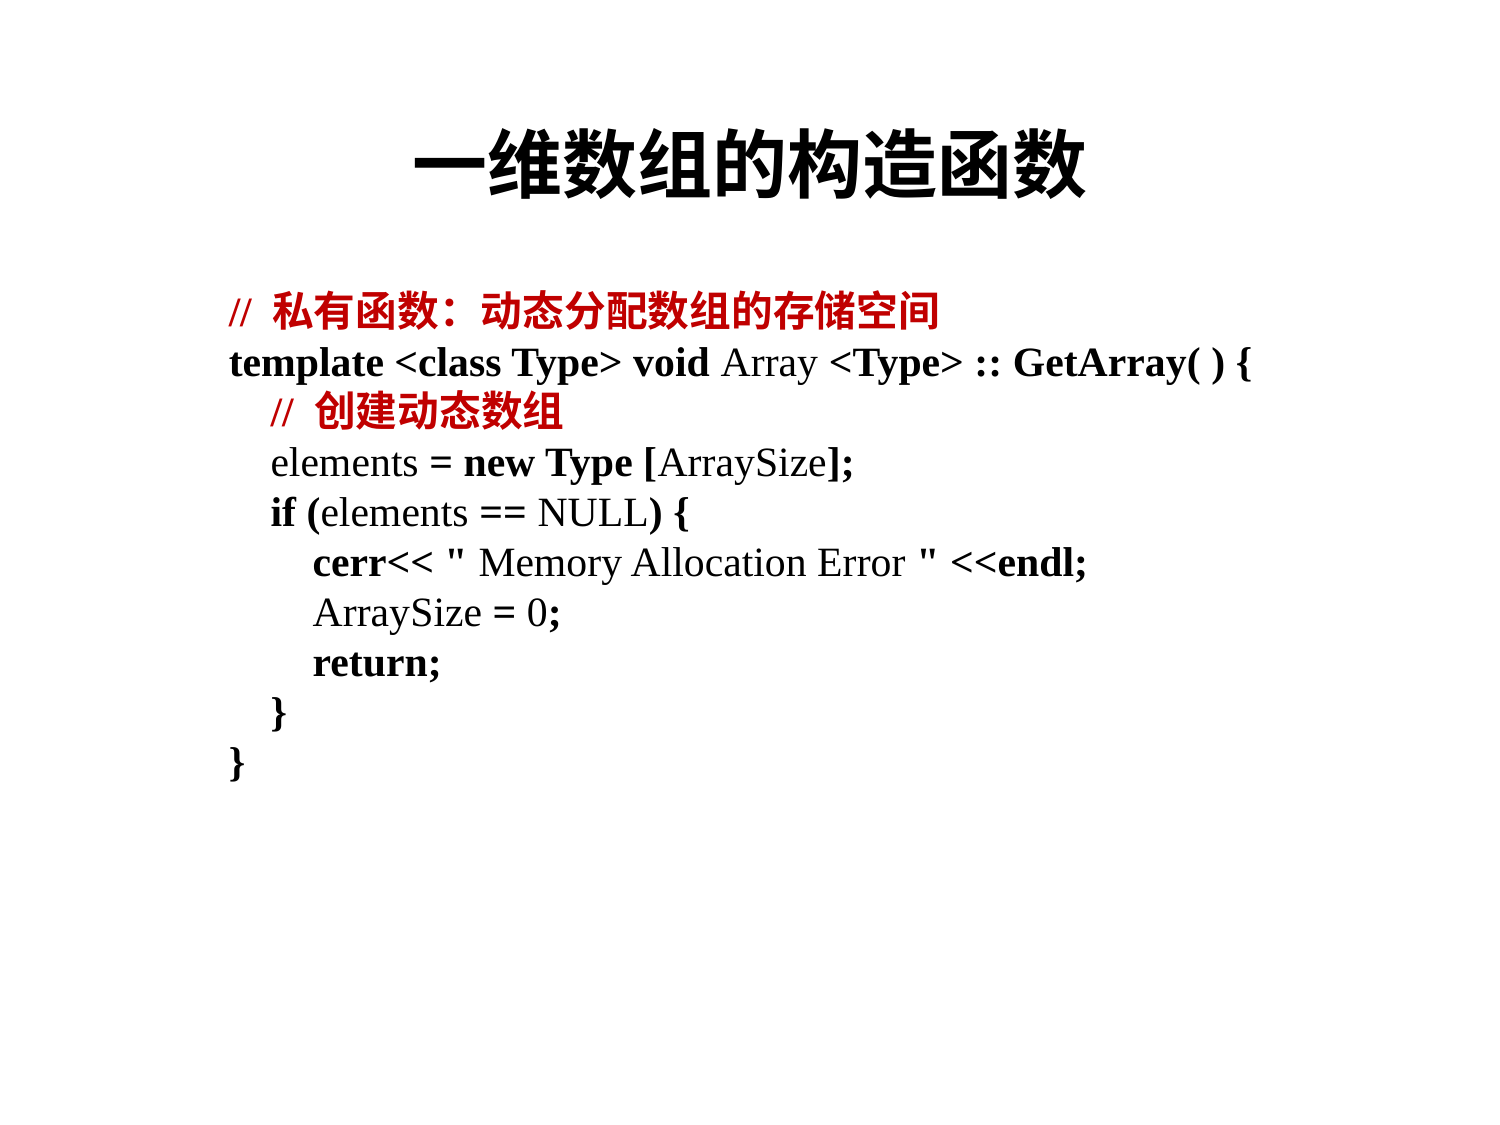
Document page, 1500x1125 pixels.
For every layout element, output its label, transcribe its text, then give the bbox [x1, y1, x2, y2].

title 一维数组的构造函数 [103, 59, 1397, 278]
text_box // 私有函数：动态分配数组的存储空间 template <class Type> void Array <Type> :: GetArray( ) { // 创建动态数组 elements = new Type [ArraySize]; if (elements == NULL) { cerr<< " Memory Allocation Error " <<endl; ArraySize = 0; return; } } [213, 277, 1287, 793]
